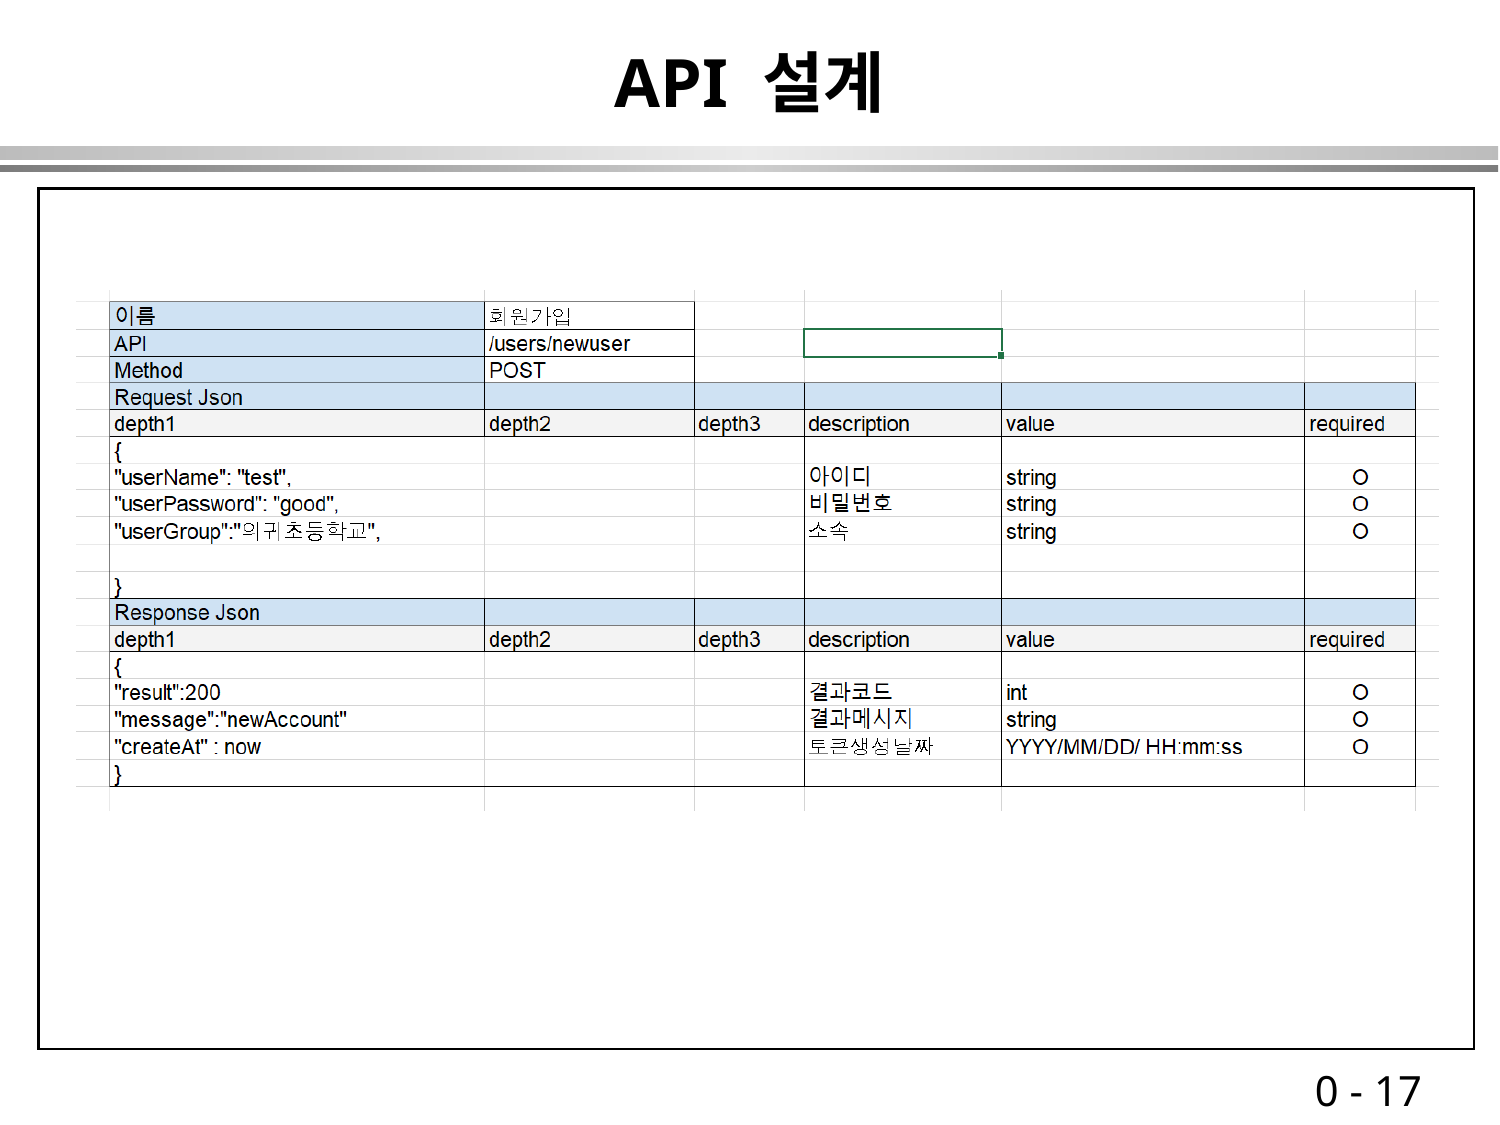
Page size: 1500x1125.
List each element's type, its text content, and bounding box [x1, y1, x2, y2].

title API 설계 [112, 24, 1388, 138]
picture [76, 290, 1439, 811]
